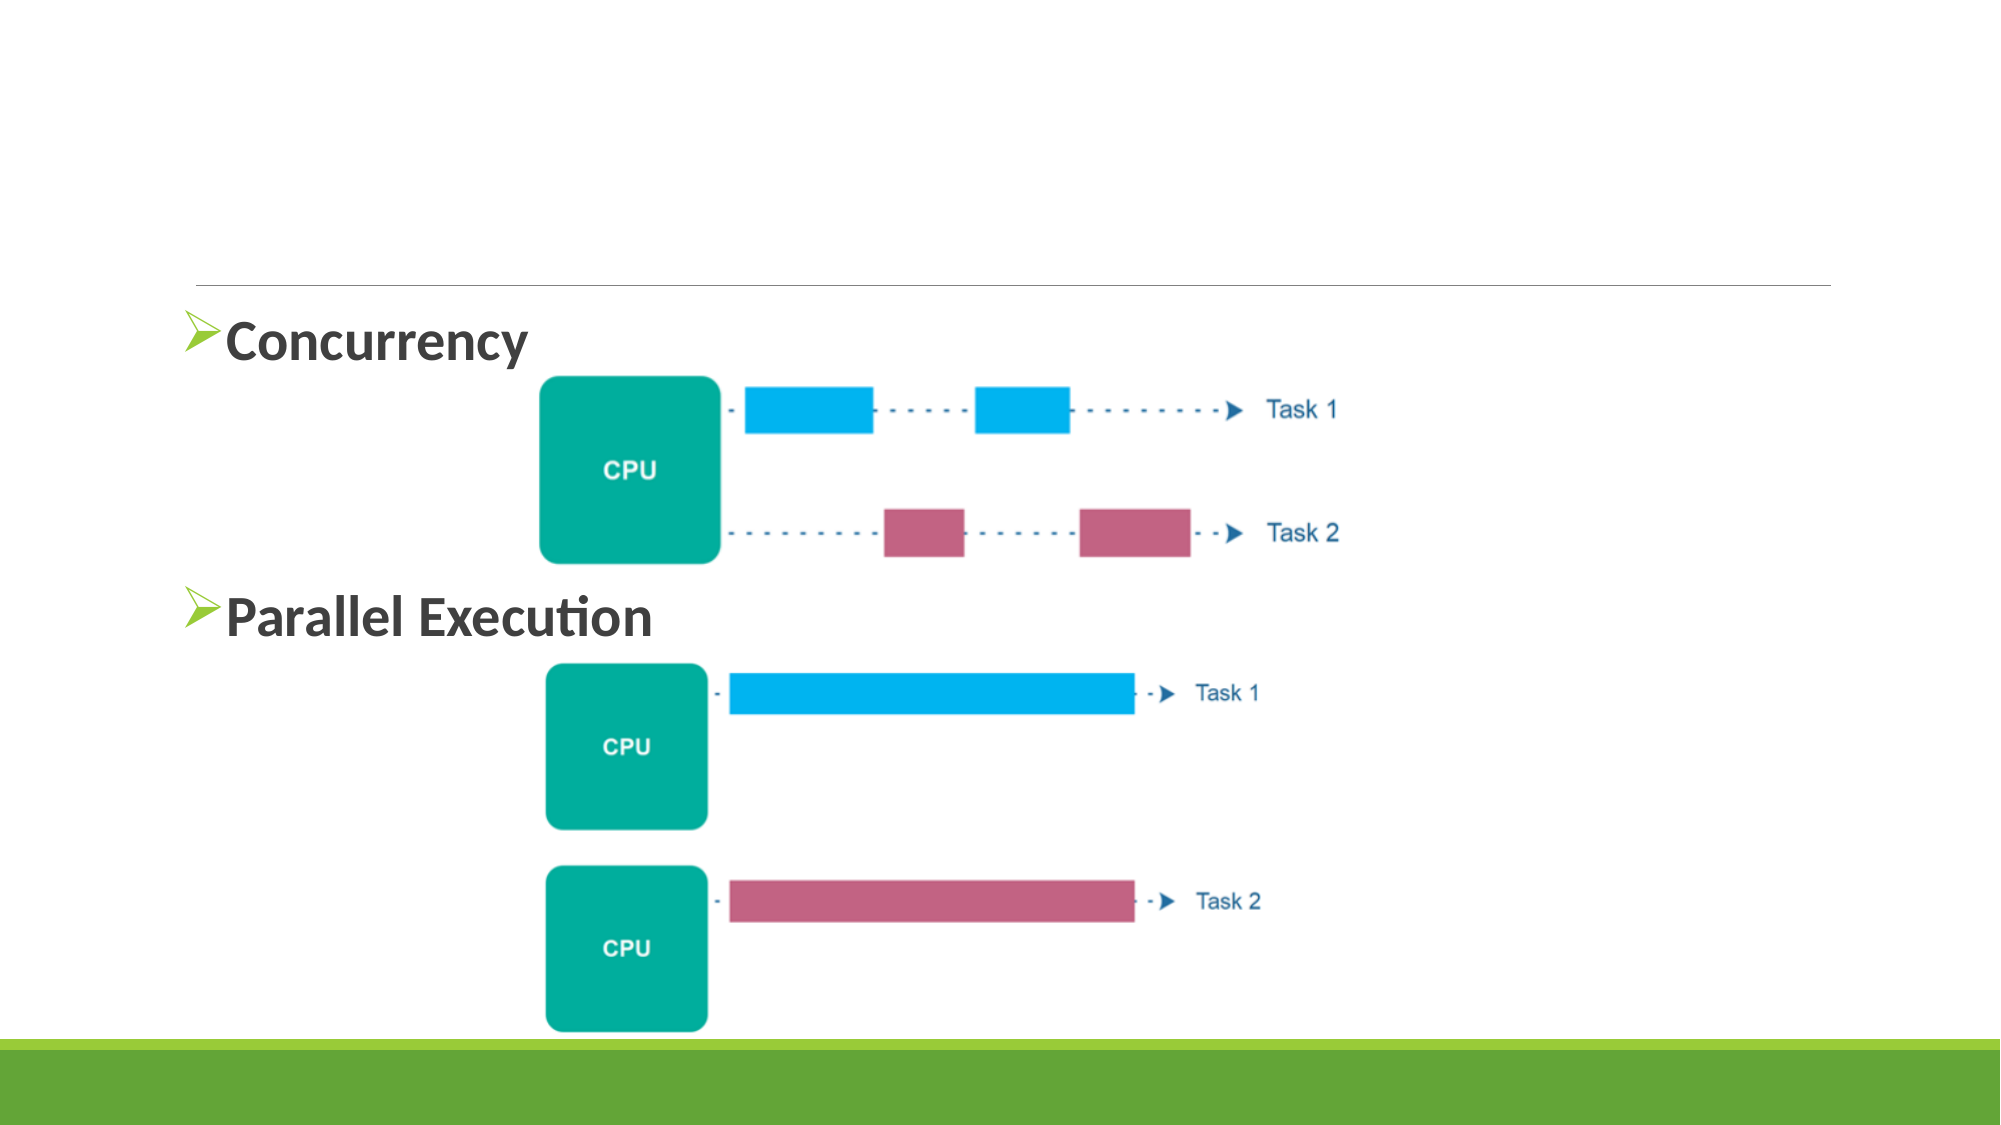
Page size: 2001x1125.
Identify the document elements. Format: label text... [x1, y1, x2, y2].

list Concurrency Parallel Execution [180, 302, 1830, 963]
picture [533, 364, 1372, 586]
picture [533, 652, 1284, 1037]
